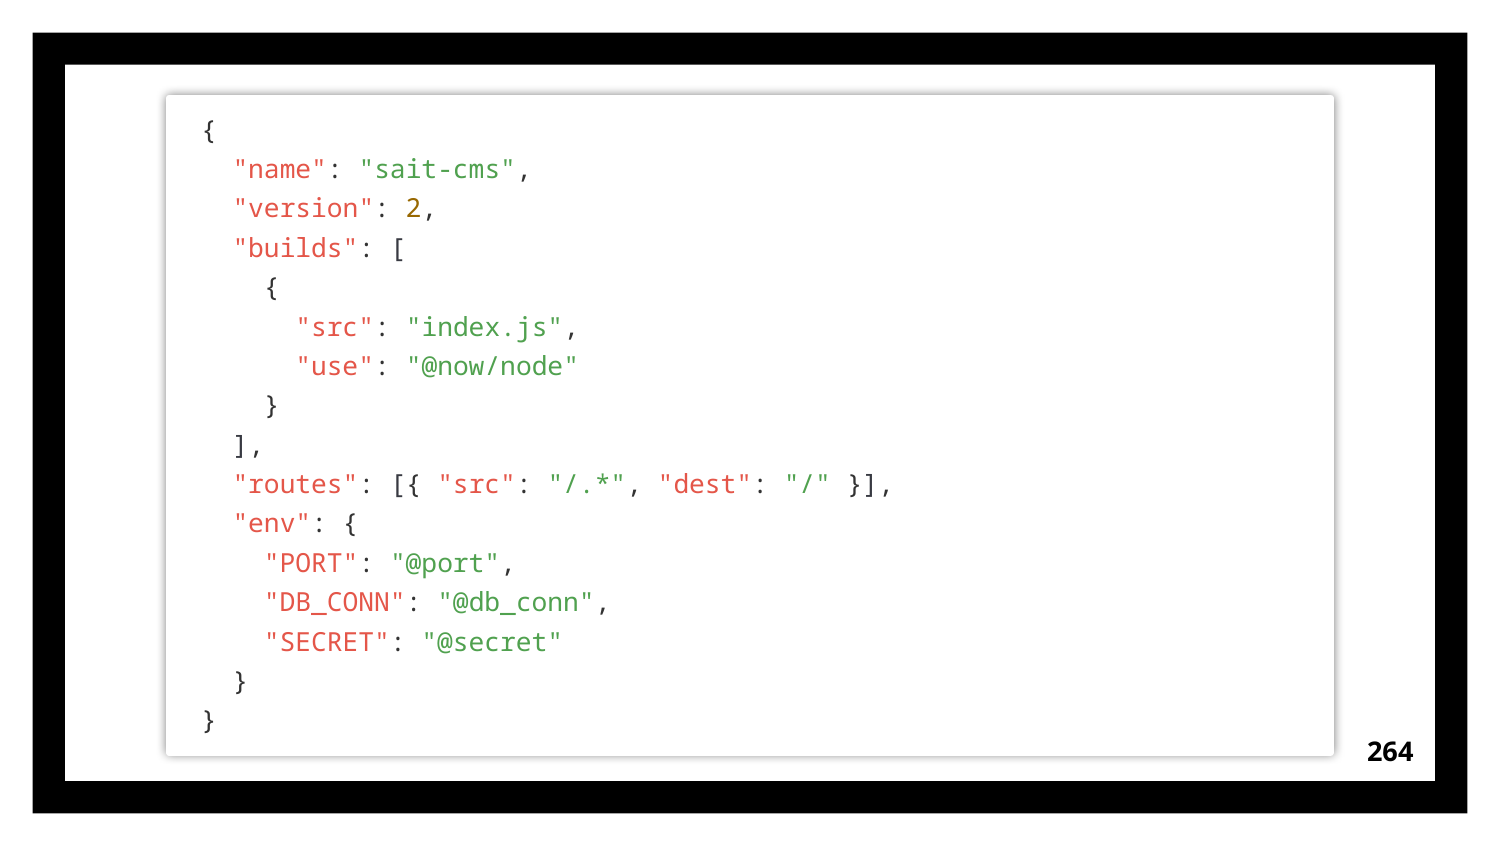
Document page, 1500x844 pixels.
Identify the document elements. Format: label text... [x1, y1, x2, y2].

text_box { "name": "sait-cms", "version": 2, "builds": [ { "src": "index.js", "use": "@now/node" } ], "routes": [{ "src": "/.*", "dest": "/" }], "env": { "PORT": "@port", "DB_CONN": "@db_conn", "SECRET": "@secret" } } [169, 97, 1331, 753]
slide_number 264 [1338, 720, 1429, 786]
